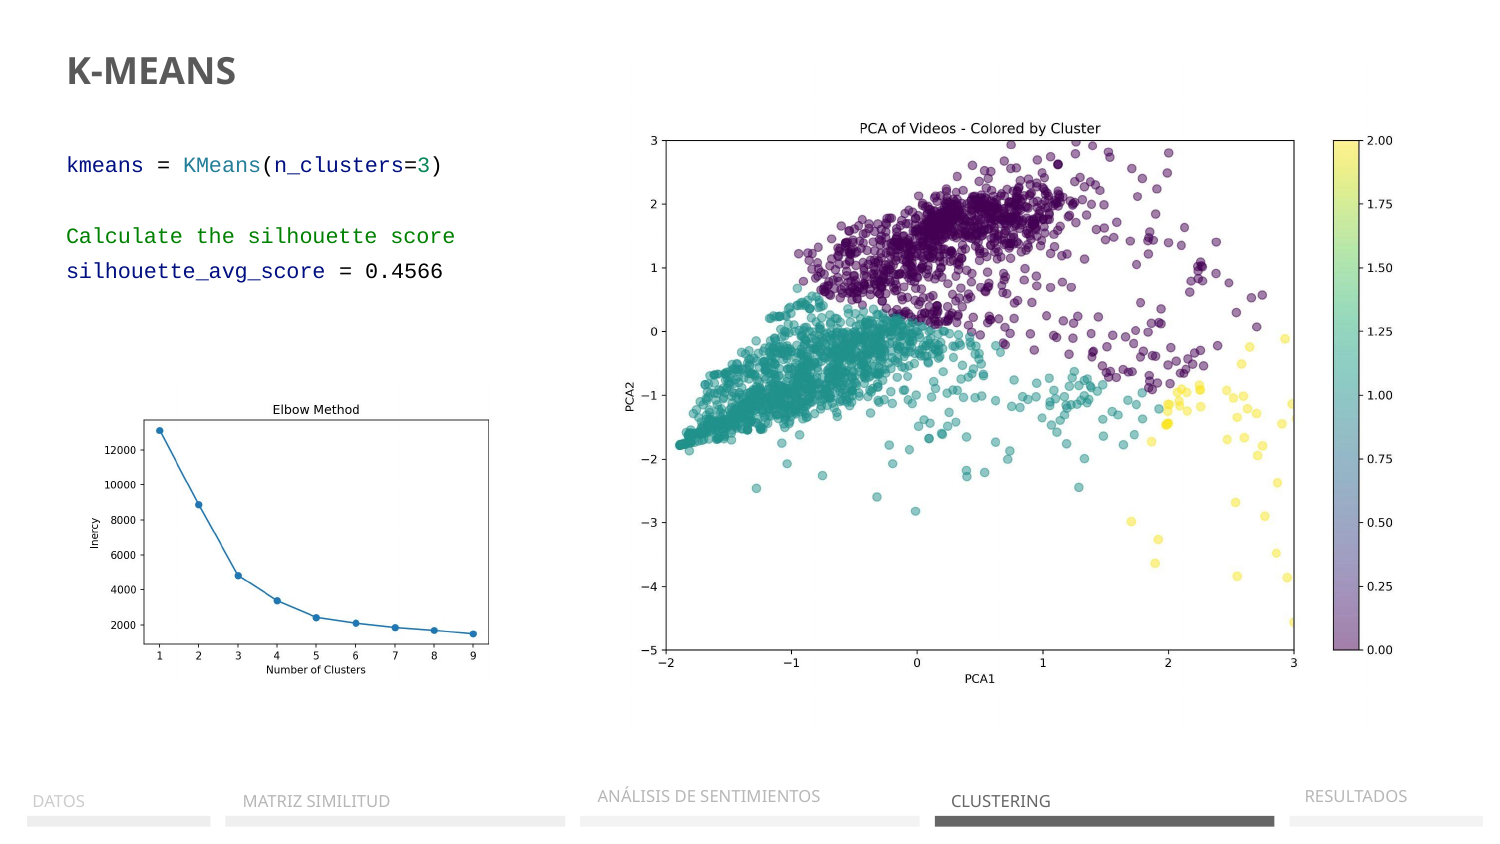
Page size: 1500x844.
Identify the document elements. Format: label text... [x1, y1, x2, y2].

picture [88, 384, 533, 681]
title K-MEANS [51, 32, 1449, 127]
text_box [17, 770, 1484, 831]
picture [592, 59, 1499, 735]
list kmeans = KMeans(n_clusters=3) Calculate the silhouette score silhouette_avg_score = 0.4566 [51, 126, 543, 355]
